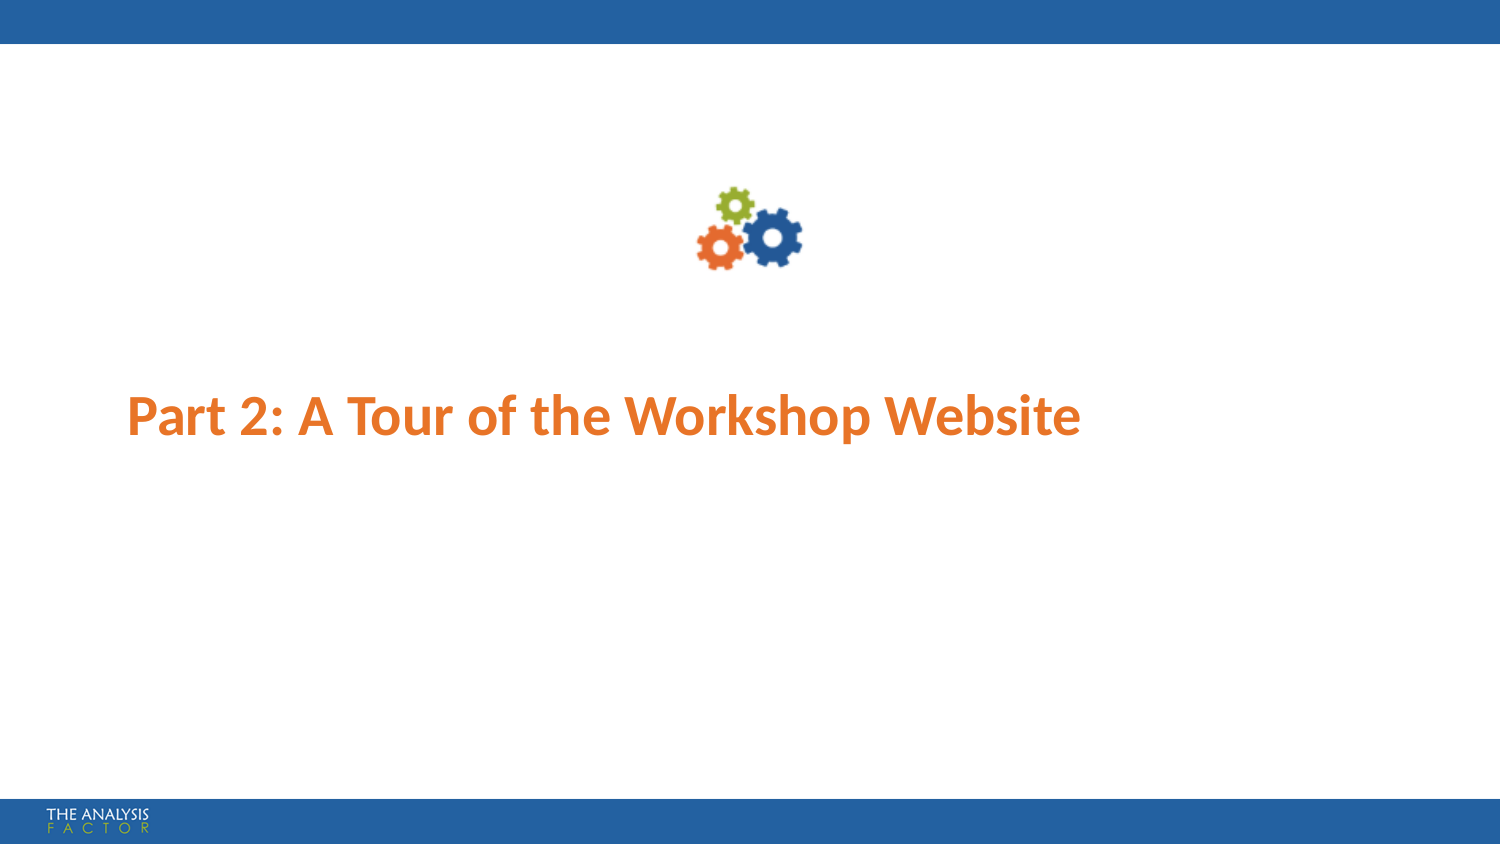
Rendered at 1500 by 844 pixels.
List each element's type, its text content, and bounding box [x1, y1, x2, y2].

picture [0, 0, 1500, 844]
text_box Part 2: A Tour of the Workshop Website [112, 321, 1388, 503]
